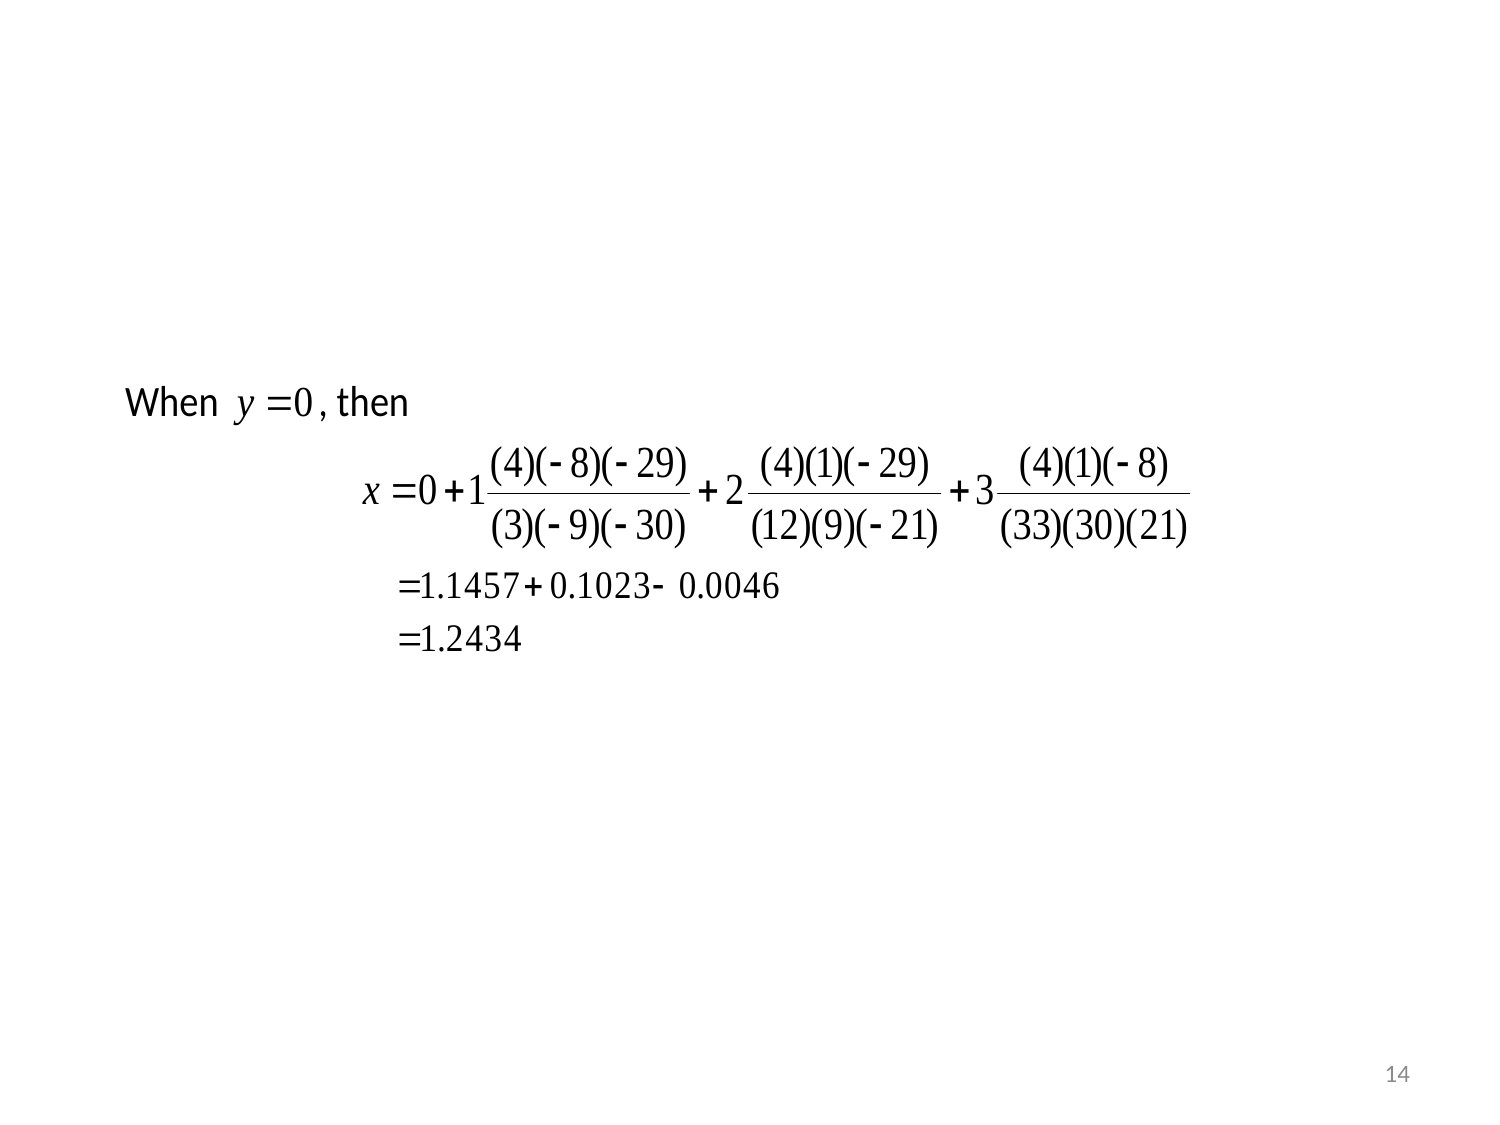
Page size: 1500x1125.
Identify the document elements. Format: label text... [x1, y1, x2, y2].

picture [124, 374, 1500, 663]
slide_number 14 [1074, 1042, 1425, 1103]
